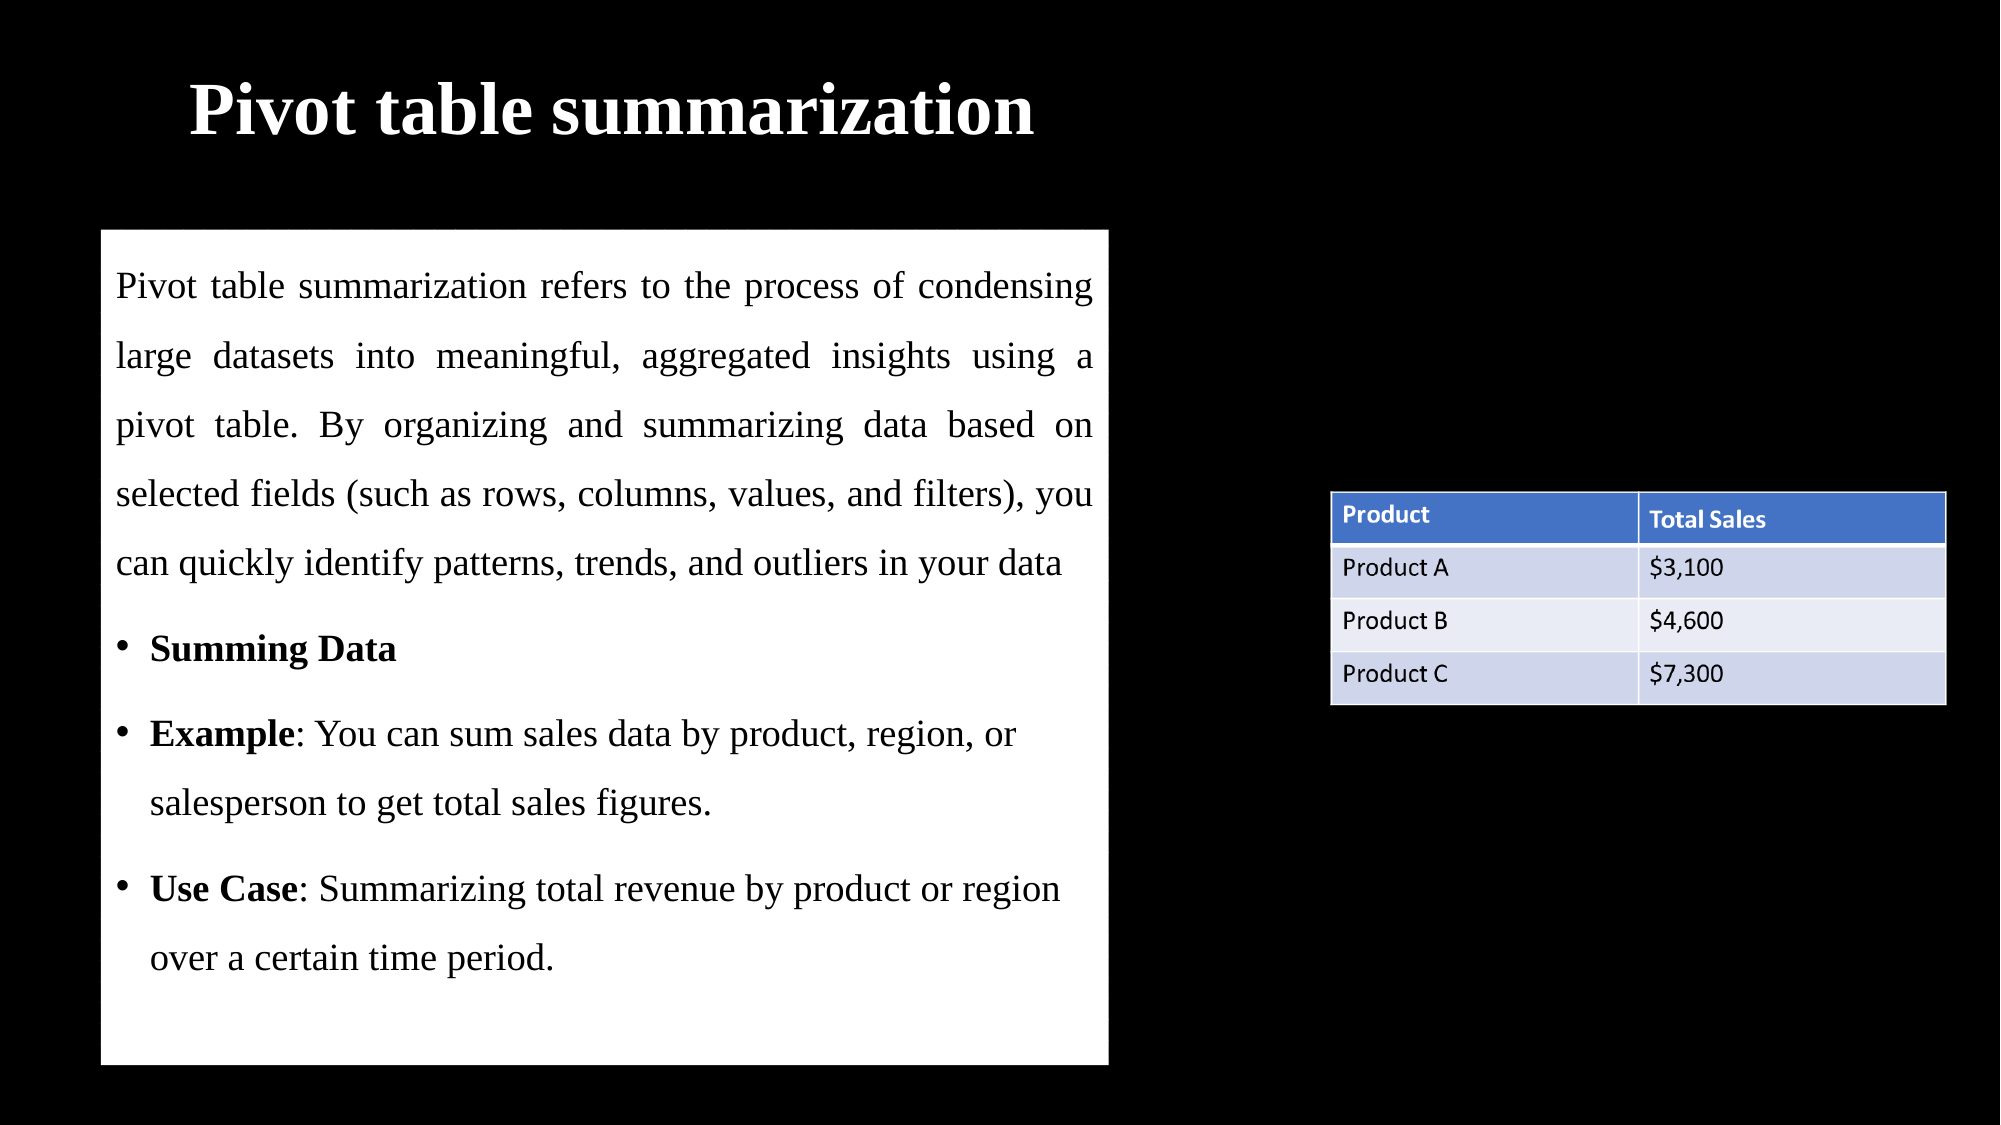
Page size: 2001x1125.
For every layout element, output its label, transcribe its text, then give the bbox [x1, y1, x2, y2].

title Pivot table summarization [137, 39, 1863, 181]
list Pivot table summarization refers to the process of condensing large datasets into meaningful, aggregated insights using a pivot table. By organizing and summarizing data based on selected fields (such as rows, columns, values, and filters), you can quickly identify patterns, trends, and outliers in your data Summing Data Example: You can sum sales data by product, region, or salesperson to get total sales figures. Use Case: Summarizing total revenue by product or region over a certain time period. [100, 229, 1109, 1066]
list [1330, 488, 1949, 706]
